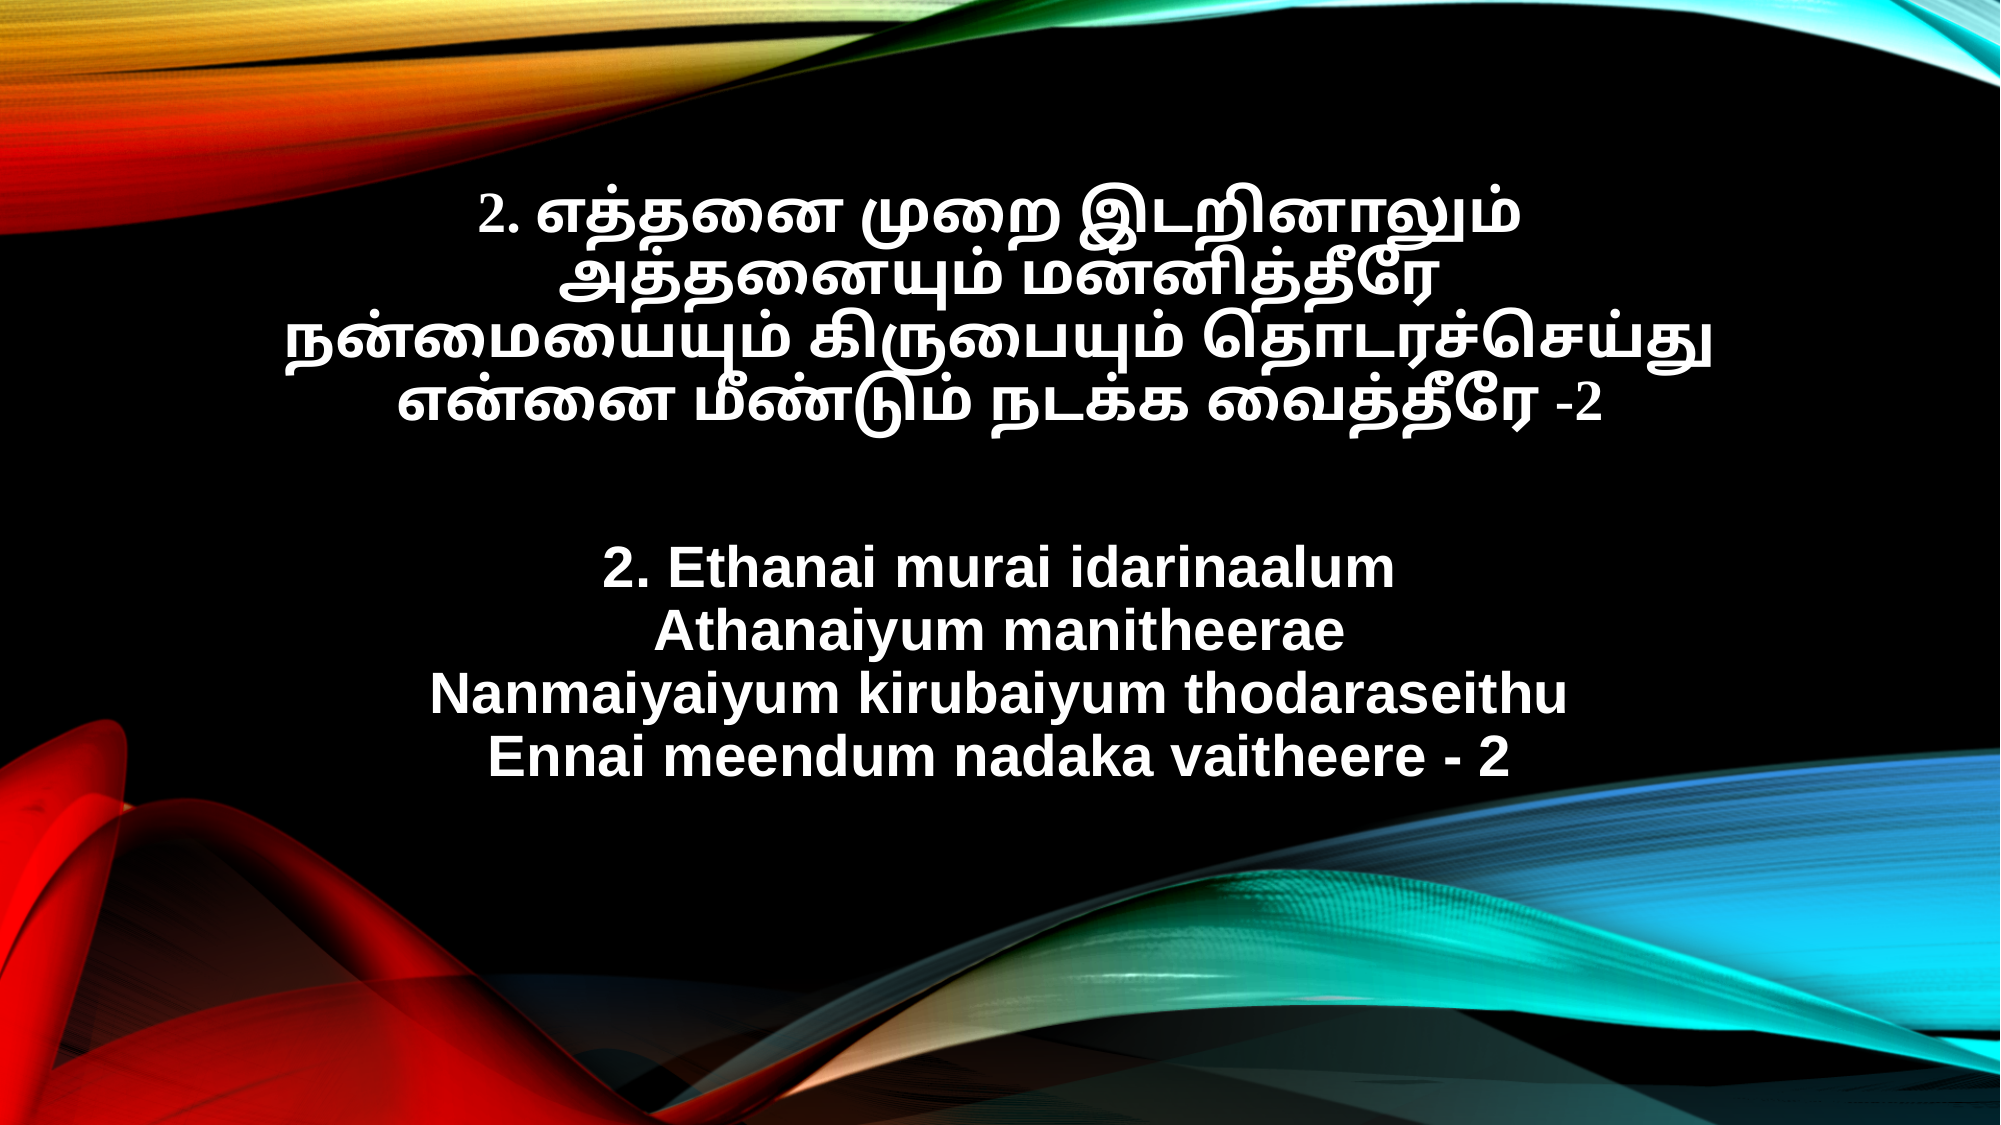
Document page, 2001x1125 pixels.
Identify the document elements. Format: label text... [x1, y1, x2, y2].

subtitle 2. எத்தனை முறை இடறினாலும் அத்தனையும் மன்னித்தீரே நன்மையையும் கிருபையும் தொடரச்செய்து என்னை மீண்டும் நடக்க வைத்தீரே -2 2. Ethanai murai idarinaalum Athanaiyum manitheerae Nanmaiyaiyum kirubaiyum thodaraseithu Ennai meendum nadaka vaitheere - 2 [0, 0, 2000, 1125]
